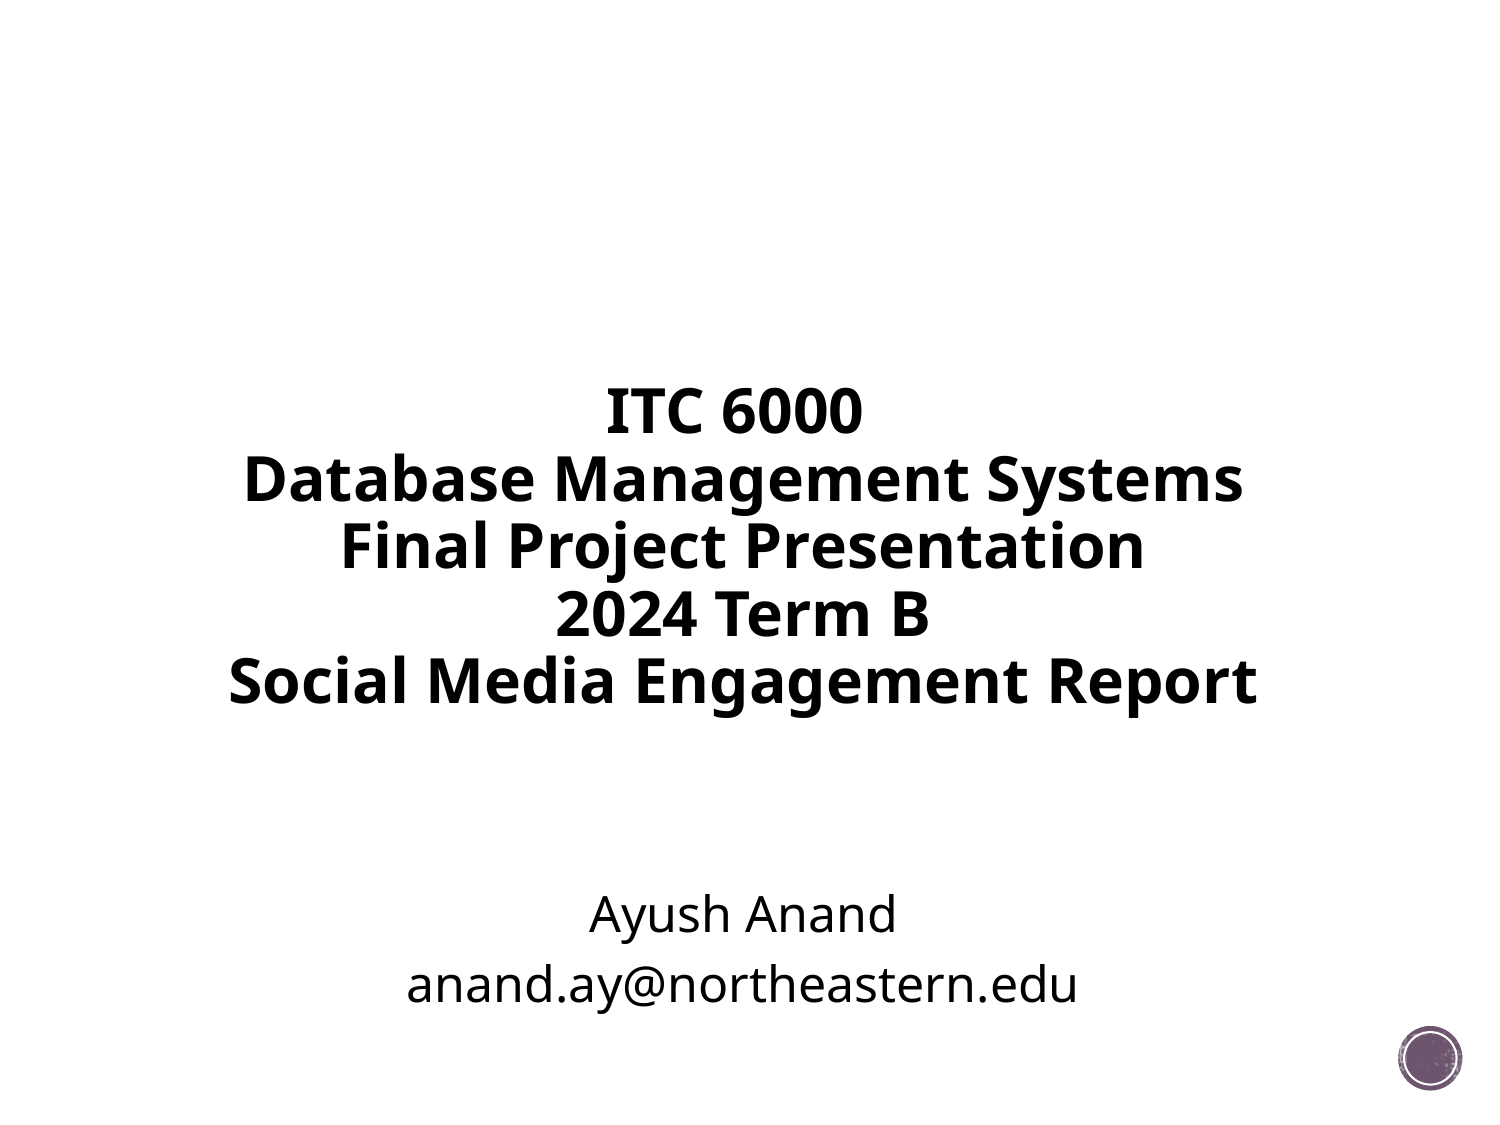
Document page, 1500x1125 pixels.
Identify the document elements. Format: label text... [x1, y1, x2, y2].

text_box Ayush Anand anand.ay@northeastern.edu [181, 875, 1307, 1050]
title ITC 6000 Database Management Systems Final Project Presentation 2024 Term B Social Media Engagement Report [75, 372, 1413, 800]
